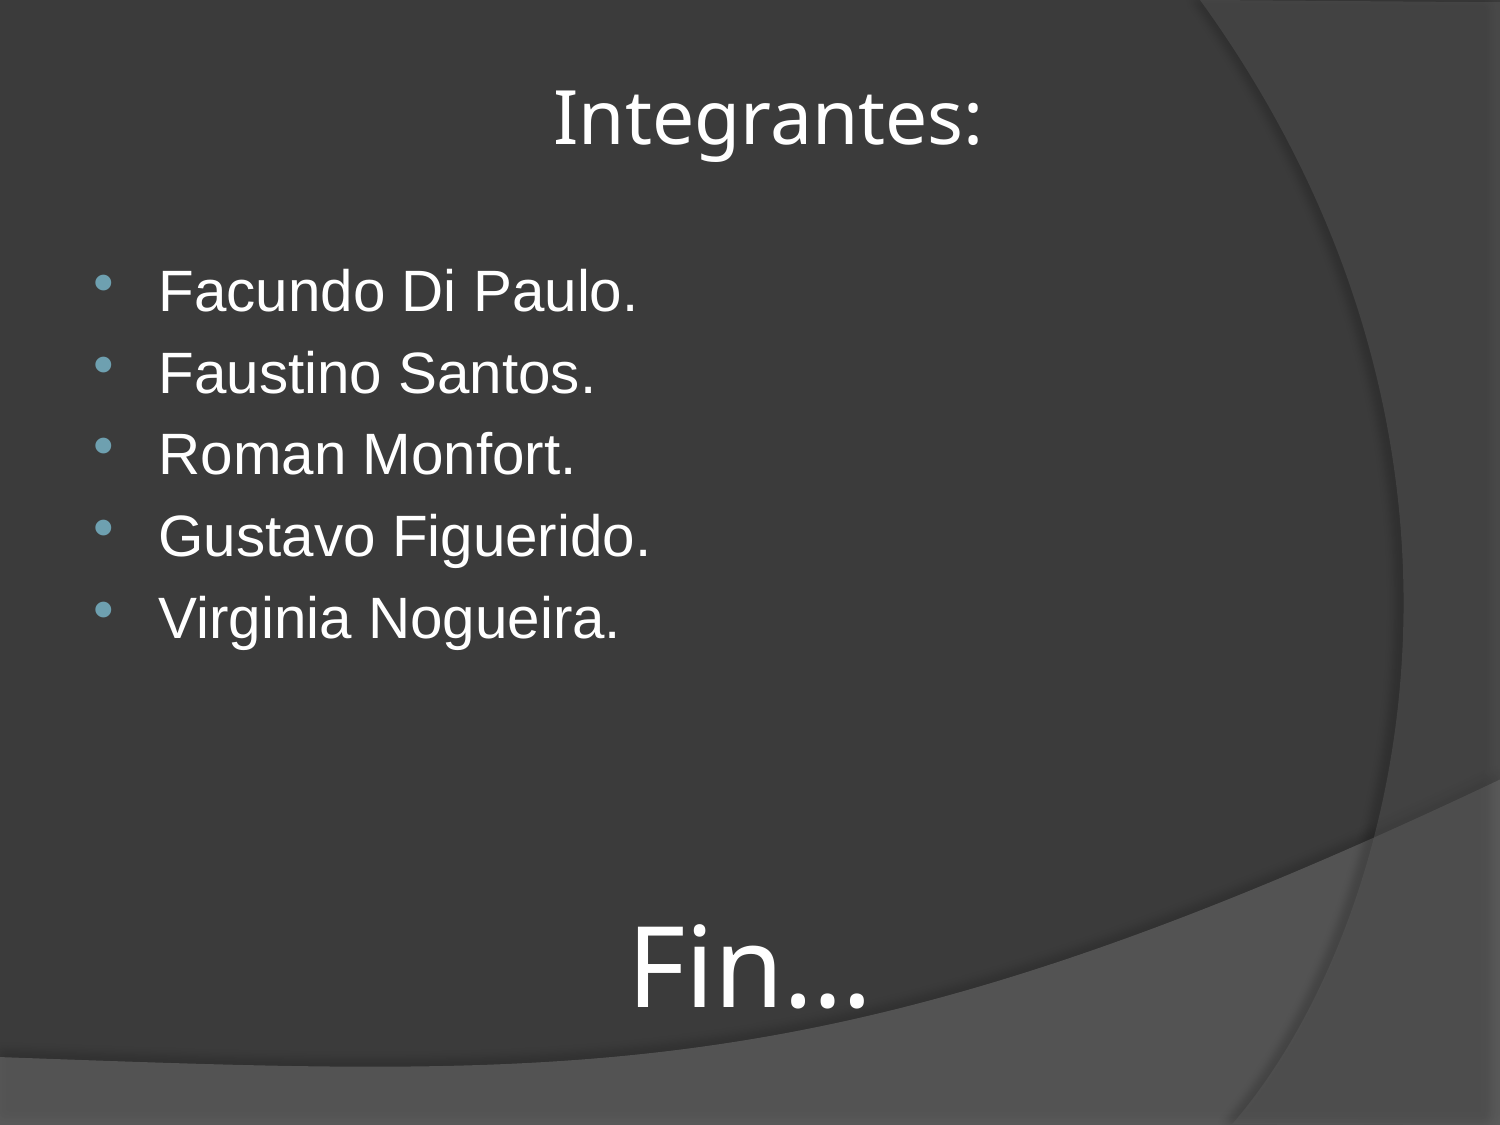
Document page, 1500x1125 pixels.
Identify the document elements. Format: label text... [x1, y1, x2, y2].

list Integrantes: Facundo Di Paulo. Faustino Santos. Roman Monfort. Gustavo Figuerido. Virginia Nogueira. [75, 62, 1425, 754]
title Fin… [75, 875, 1425, 1050]
